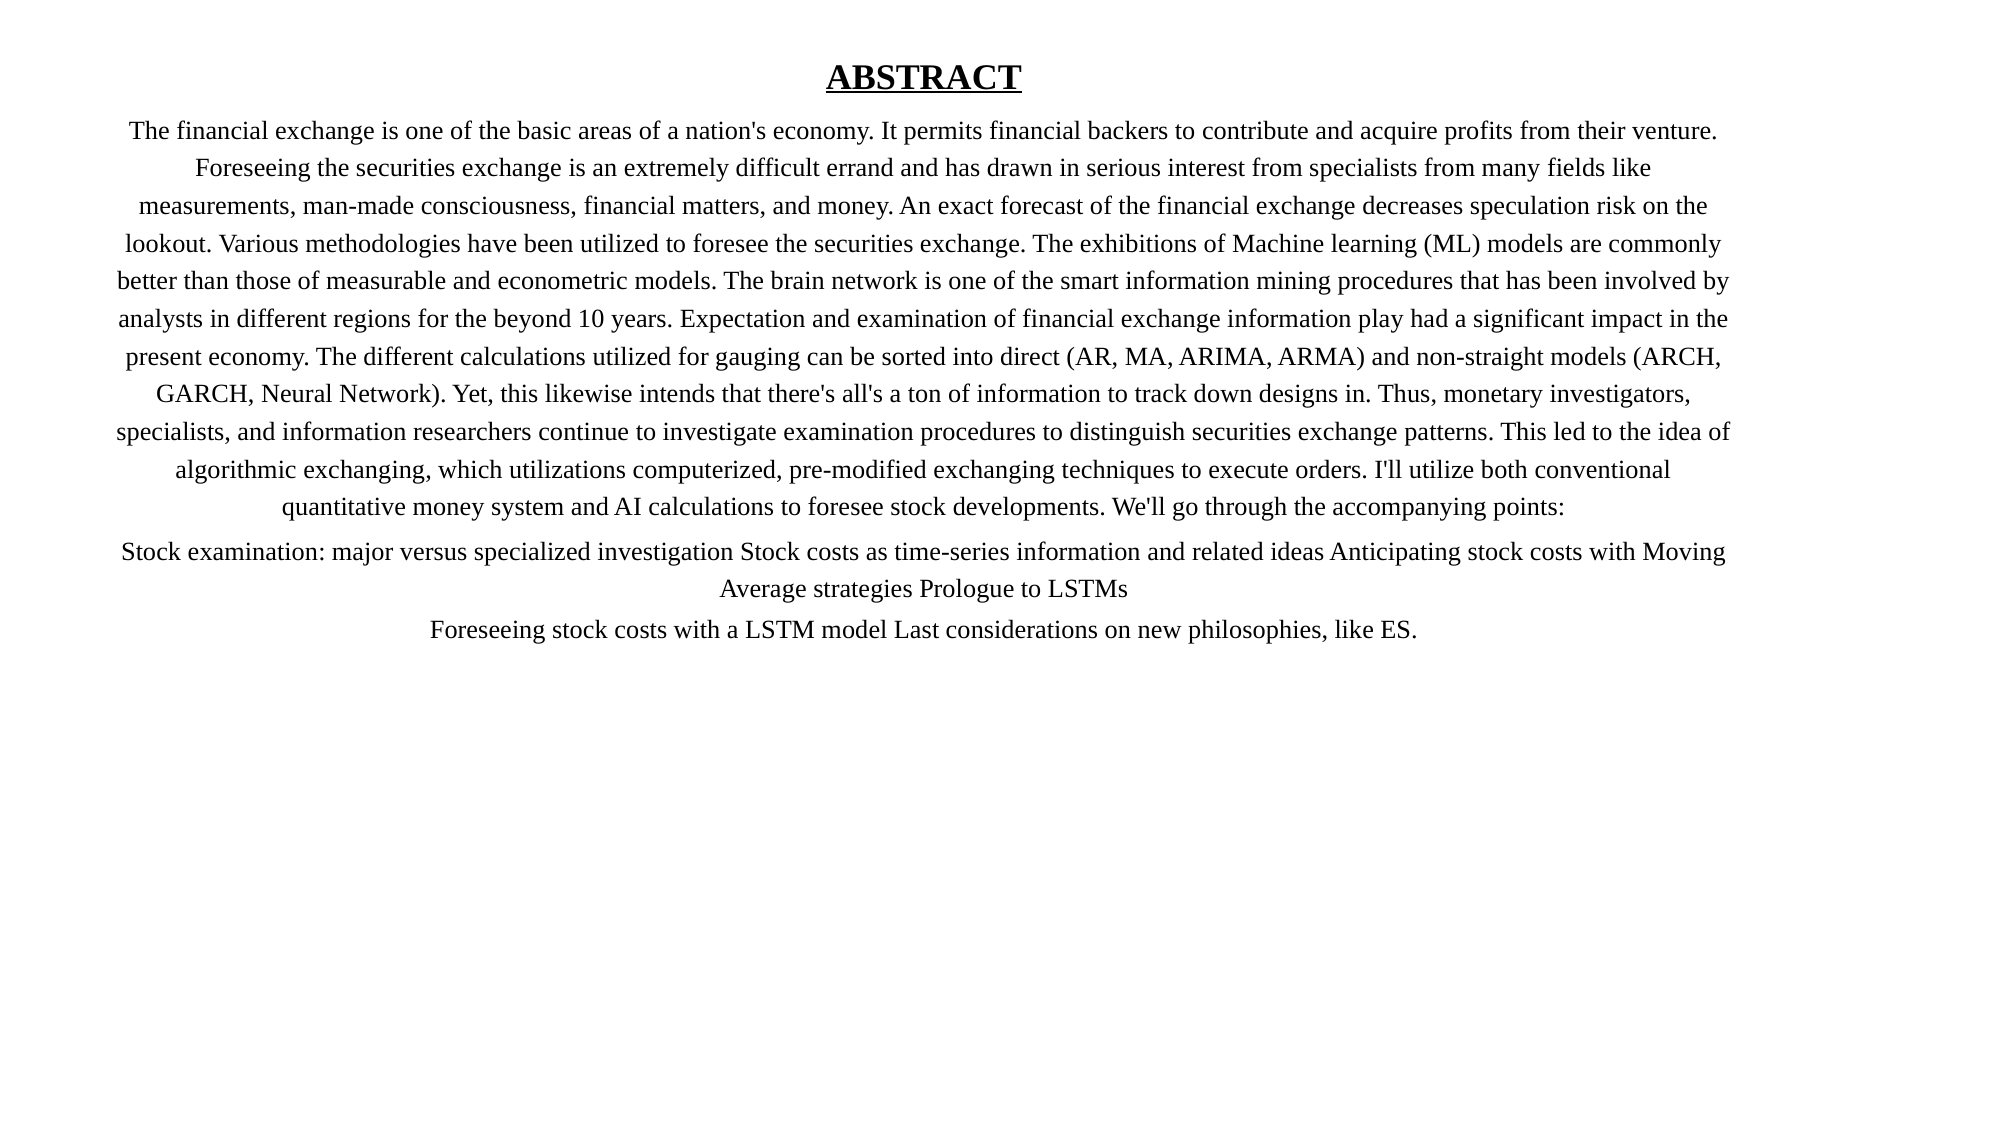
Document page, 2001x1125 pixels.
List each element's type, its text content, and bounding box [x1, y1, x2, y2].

title ABSTRACT [98, 49, 1749, 99]
subtitle The financial exchange is one of the basic areas of a nation's economy. It permits financial backers to contribute and acquire profits from their venture. Foreseeing the securities exchange is an extremely difficult errand and has drawn in serious interest from specialists from many fields like measurements, man-made consciousness, financial matters, and money. An exact forecast of the financial exchange decreases speculation risk on the lookout. Various methodologies have been utilized to foresee the securities exchange. The exhibitions of Machine learning (ML) models are commonly better than those of measurable and econometric models. The brain network is one of the smart information mining procedures that has been involved by analysts in different regions for the beyond 10 years. Expectation and examination of financial exchange information play had a significant impact in the present economy. The different calculations utilized for gauging can be sorted into direct (AR, MA, ARIMA, ARMA) and non-straight models (ARCH, GARCH, Neural Network). Yet, this likewise intends that there's all's a ton of information to track down designs in. Thus, monetary investigators, specialists, and information researchers continue to investigate examination procedures to distinguish securities exchange patterns. This led to the idea of algorithmic exchanging, which utilizations computerized, pre-modified exchanging techniques to execute orders. I'll utilize both conventional quantitative money system and AI calculations to foresee stock developments. We'll go through the accompanying points: Stock examination: major versus specialized investigation Stock costs as time-series information and related ideas Anticipating stock costs with Moving Average strategies Prologue to LSTMs Foreseeing stock costs with a LSTM model Last considerations on new philosophies, like ES. [98, 99, 1749, 696]
